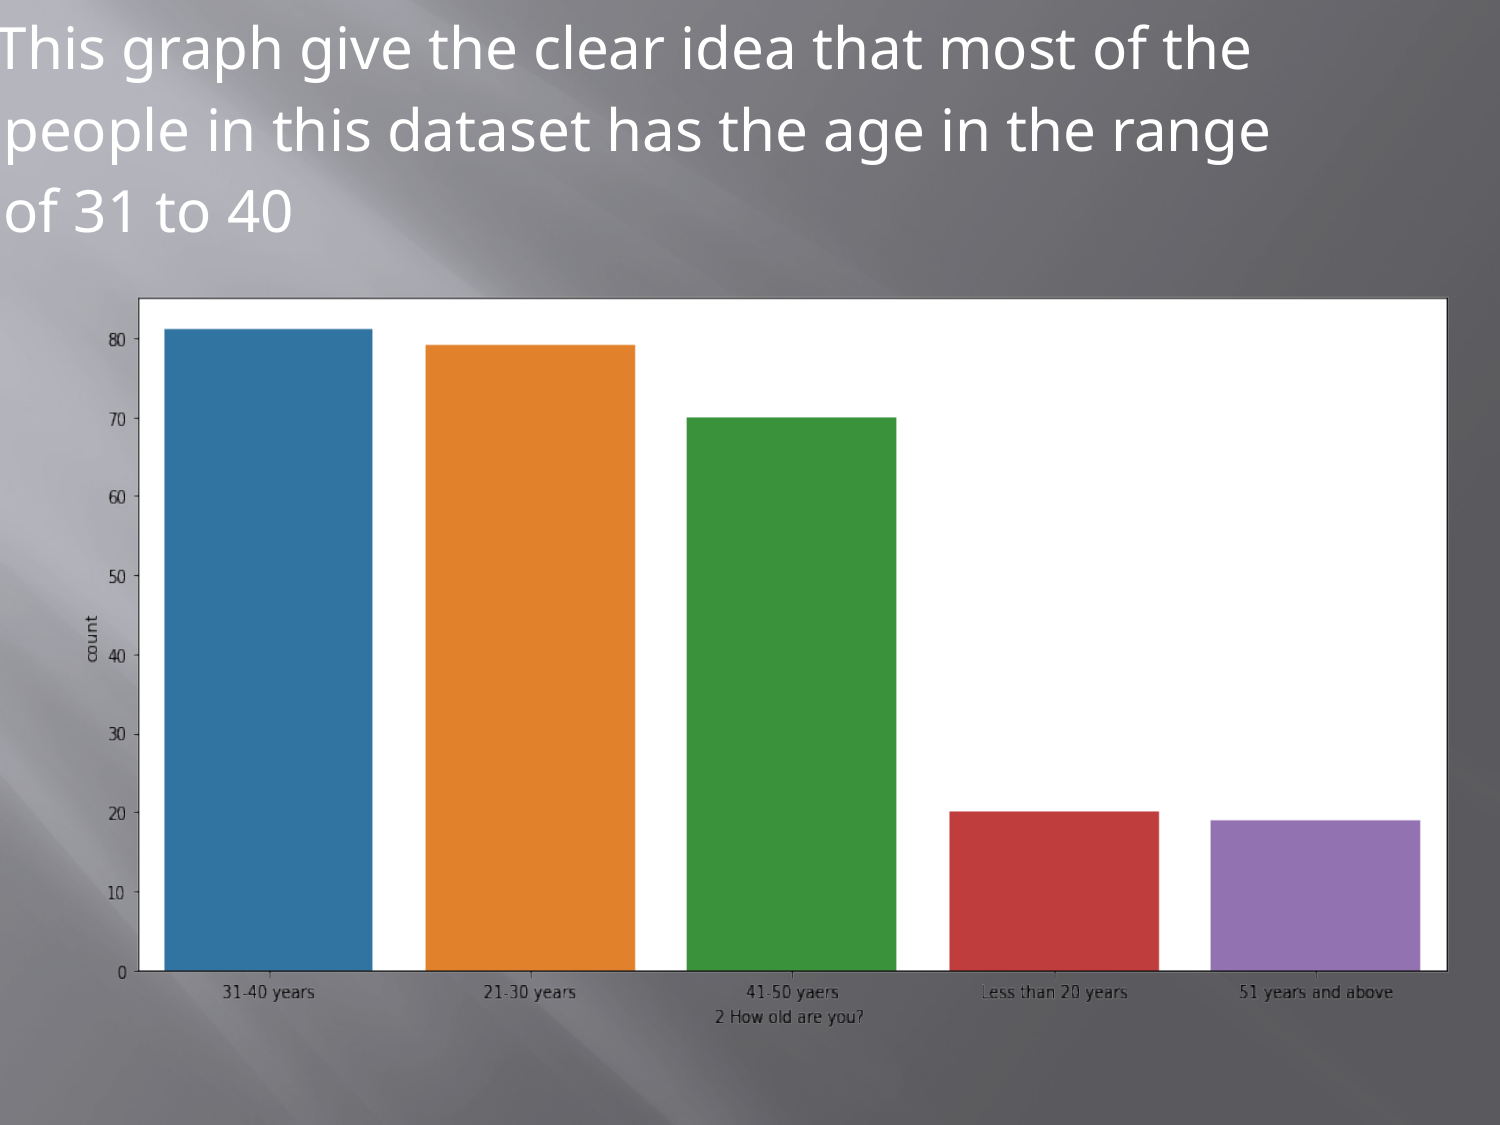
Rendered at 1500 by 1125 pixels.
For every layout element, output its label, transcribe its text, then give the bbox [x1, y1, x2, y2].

text_box This graph give the clear idea that most of the people in this dataset has the age in the range of 31 to 40 [0, 3, 1438, 252]
picture [74, 287, 1458, 1038]
